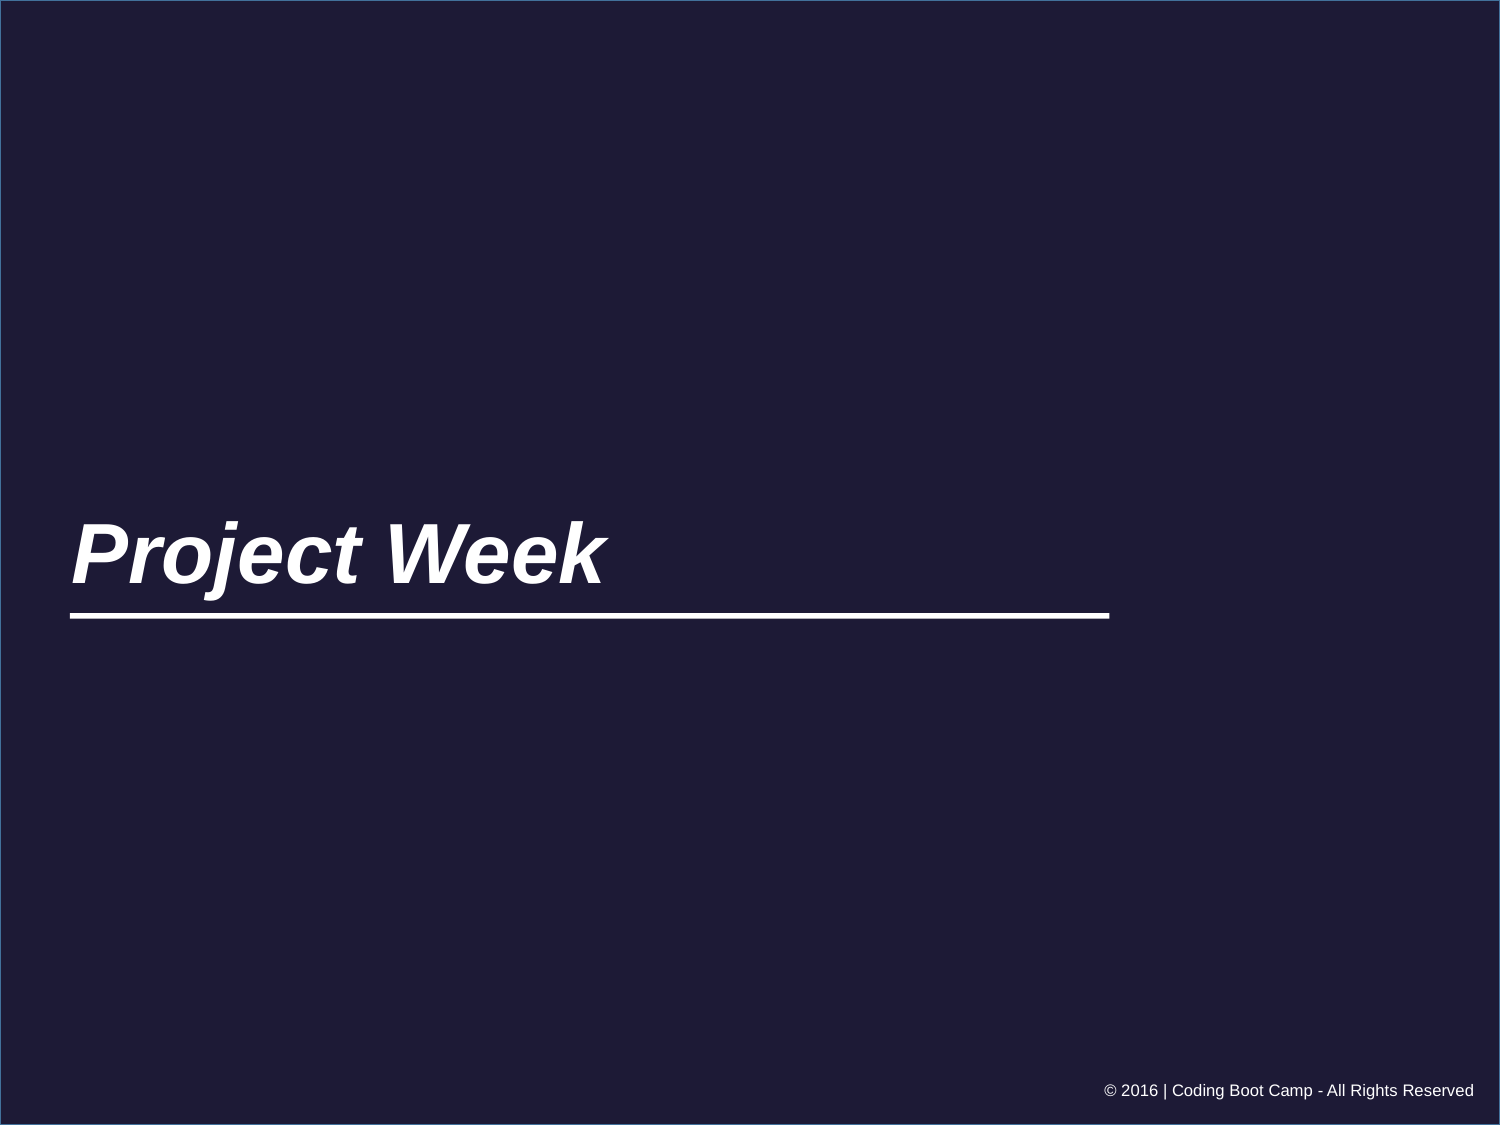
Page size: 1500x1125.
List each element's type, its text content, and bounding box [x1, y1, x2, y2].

title Project Week [63, 483, 1415, 628]
